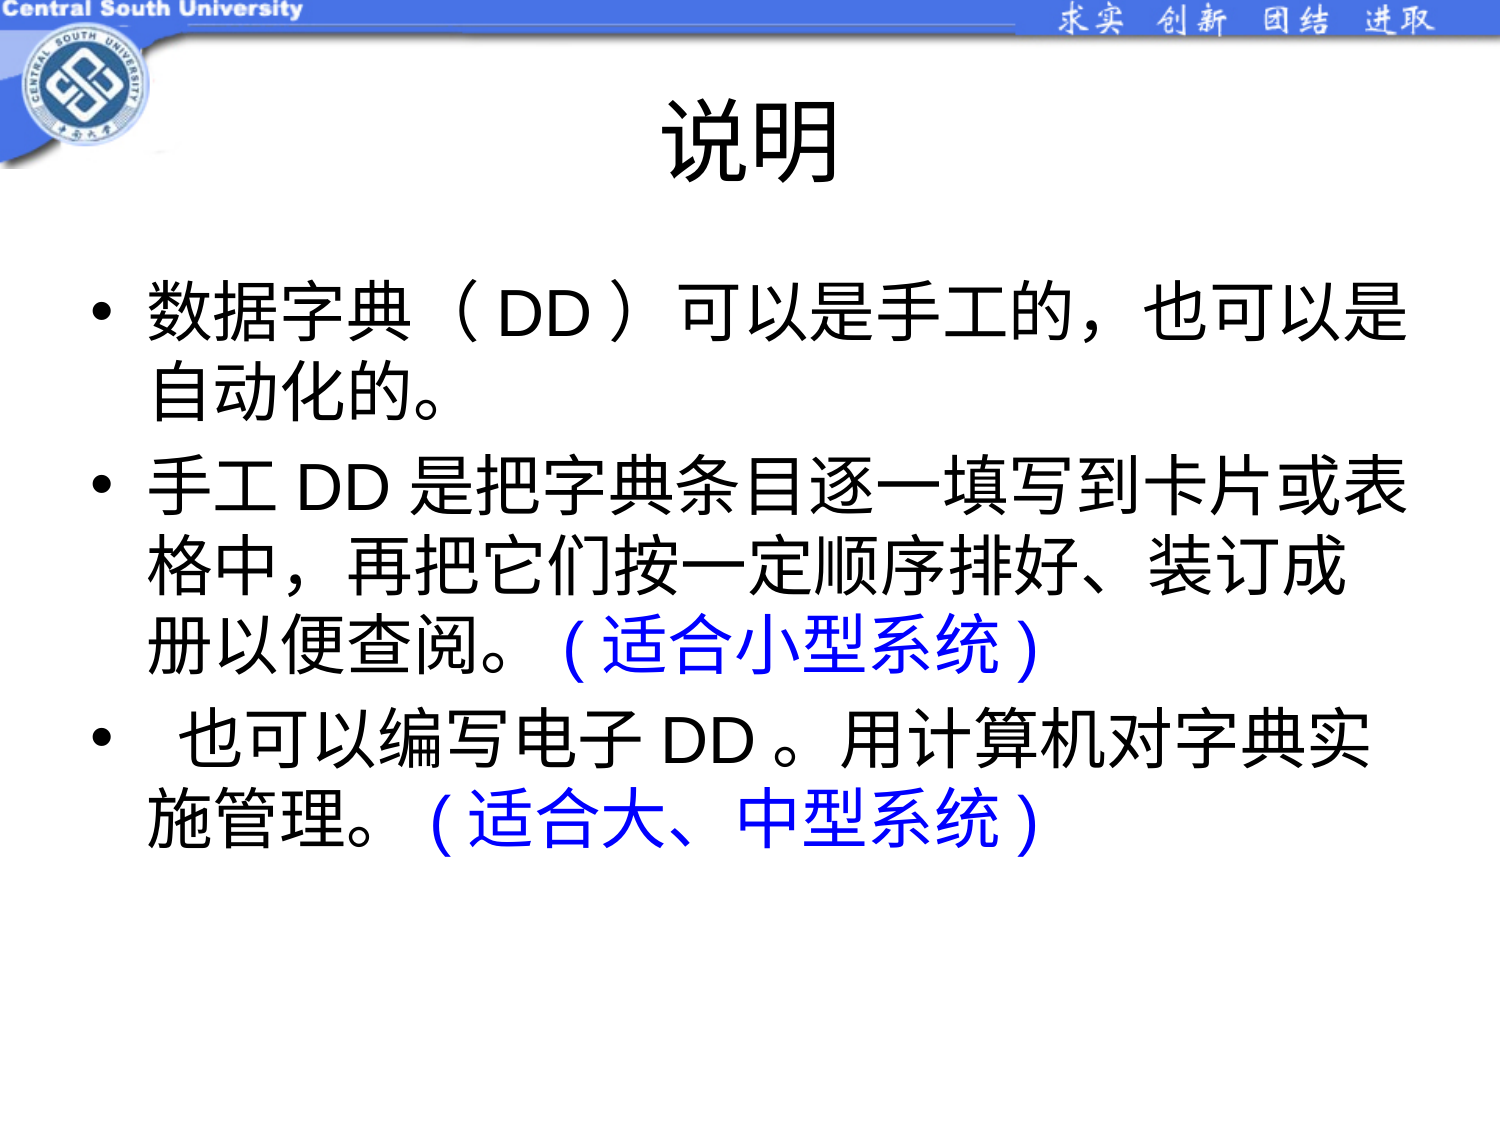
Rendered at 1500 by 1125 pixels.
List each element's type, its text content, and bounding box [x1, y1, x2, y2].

list 数据字典（DD）可以是手工的，也可以是自动化的。 手工DD是把字典条目逐一填写到卡片或表格中，再把它们按一定顺序排好、装订成册以便查阅。(适合小型系统) 也可以编写电子DD。用计算机对字典实施管理。(适合大、中型系统) [75, 262, 1425, 1005]
title 说明 [75, 45, 1425, 233]
picture [0, 0, 1500, 169]
